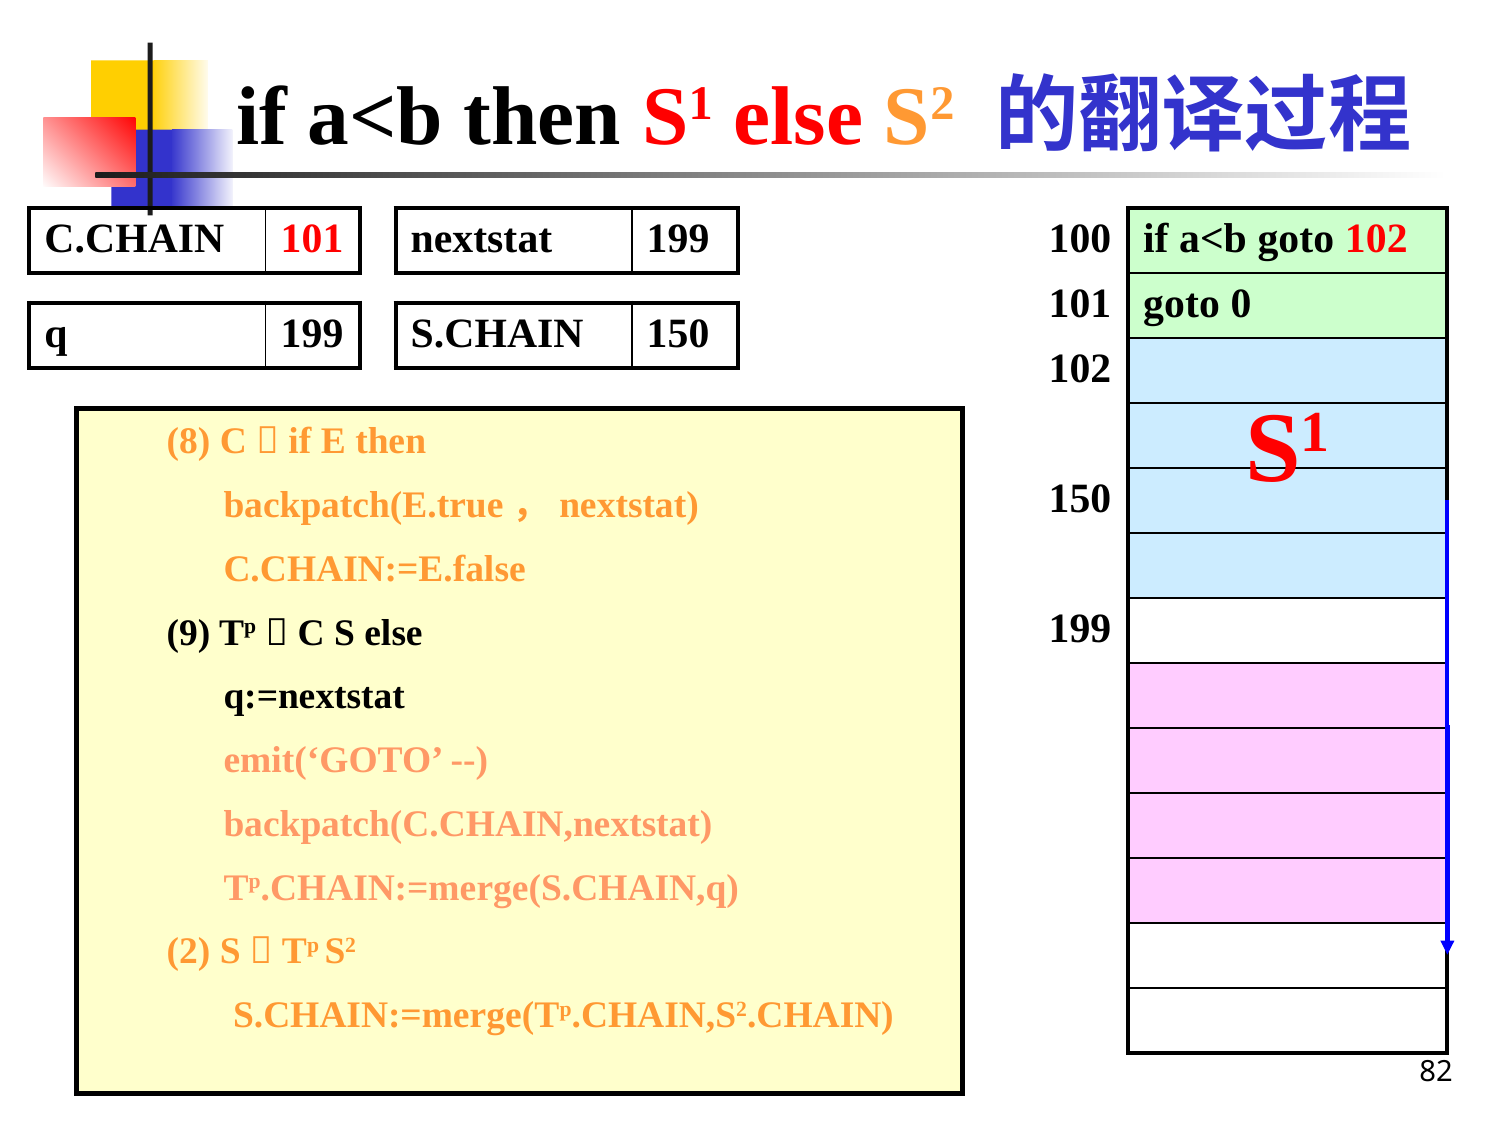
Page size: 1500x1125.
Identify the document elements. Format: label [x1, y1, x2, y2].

table_header [1130, 210, 1445, 272]
table_cell [1130, 274, 1445, 337]
table_header [1034, 208, 1126, 273]
table_header [31, 305, 265, 366]
text_box [76, 408, 963, 1094]
table_cell [1130, 534, 1445, 597]
text_box [1210, 373, 1365, 509]
table_header [266, 210, 358, 271]
table_cell [1130, 989, 1445, 1051]
table_cell [1130, 599, 1445, 662]
slide_number [1155, 1024, 1468, 1100]
table_cell [1130, 664, 1445, 727]
table_header [398, 210, 631, 271]
table_cell [1130, 469, 1445, 532]
table_header [398, 305, 631, 366]
table_header [633, 210, 736, 271]
table_header [266, 305, 358, 366]
table_cell [1130, 924, 1445, 987]
text_box [183, 54, 1465, 169]
table_header [633, 305, 736, 366]
table_cell [1130, 794, 1445, 857]
table_cell [1130, 404, 1210, 467]
table_cell [1130, 729, 1445, 792]
table_header [31, 210, 265, 271]
table_cell [1034, 273, 1126, 1053]
table_cell [1365, 404, 1445, 467]
table_cell [1130, 859, 1445, 922]
table_cell [1130, 339, 1445, 402]
